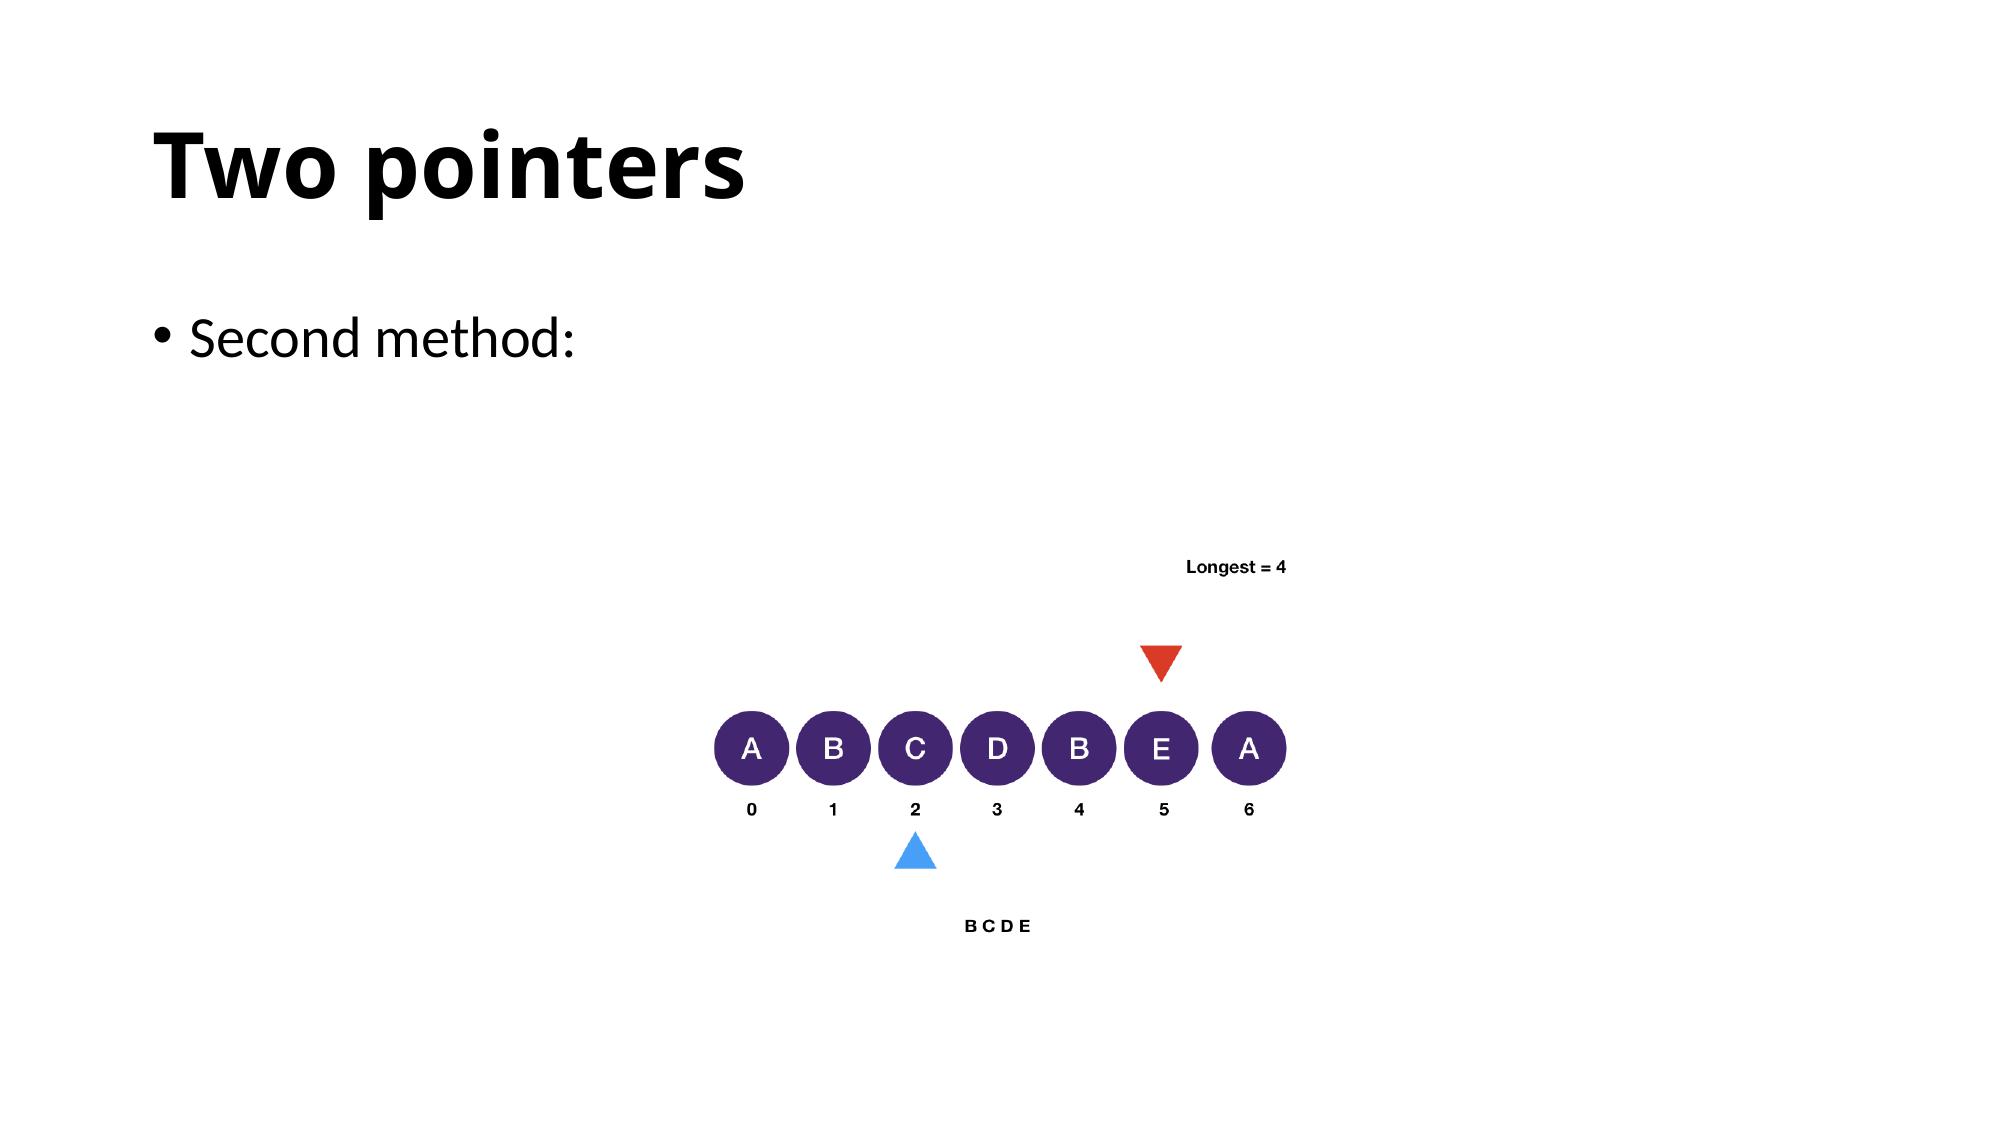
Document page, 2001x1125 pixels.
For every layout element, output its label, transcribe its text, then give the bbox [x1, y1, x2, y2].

list Second method: [137, 299, 1863, 1014]
picture [617, 491, 1383, 1066]
title Two pointers [137, 59, 1863, 278]
